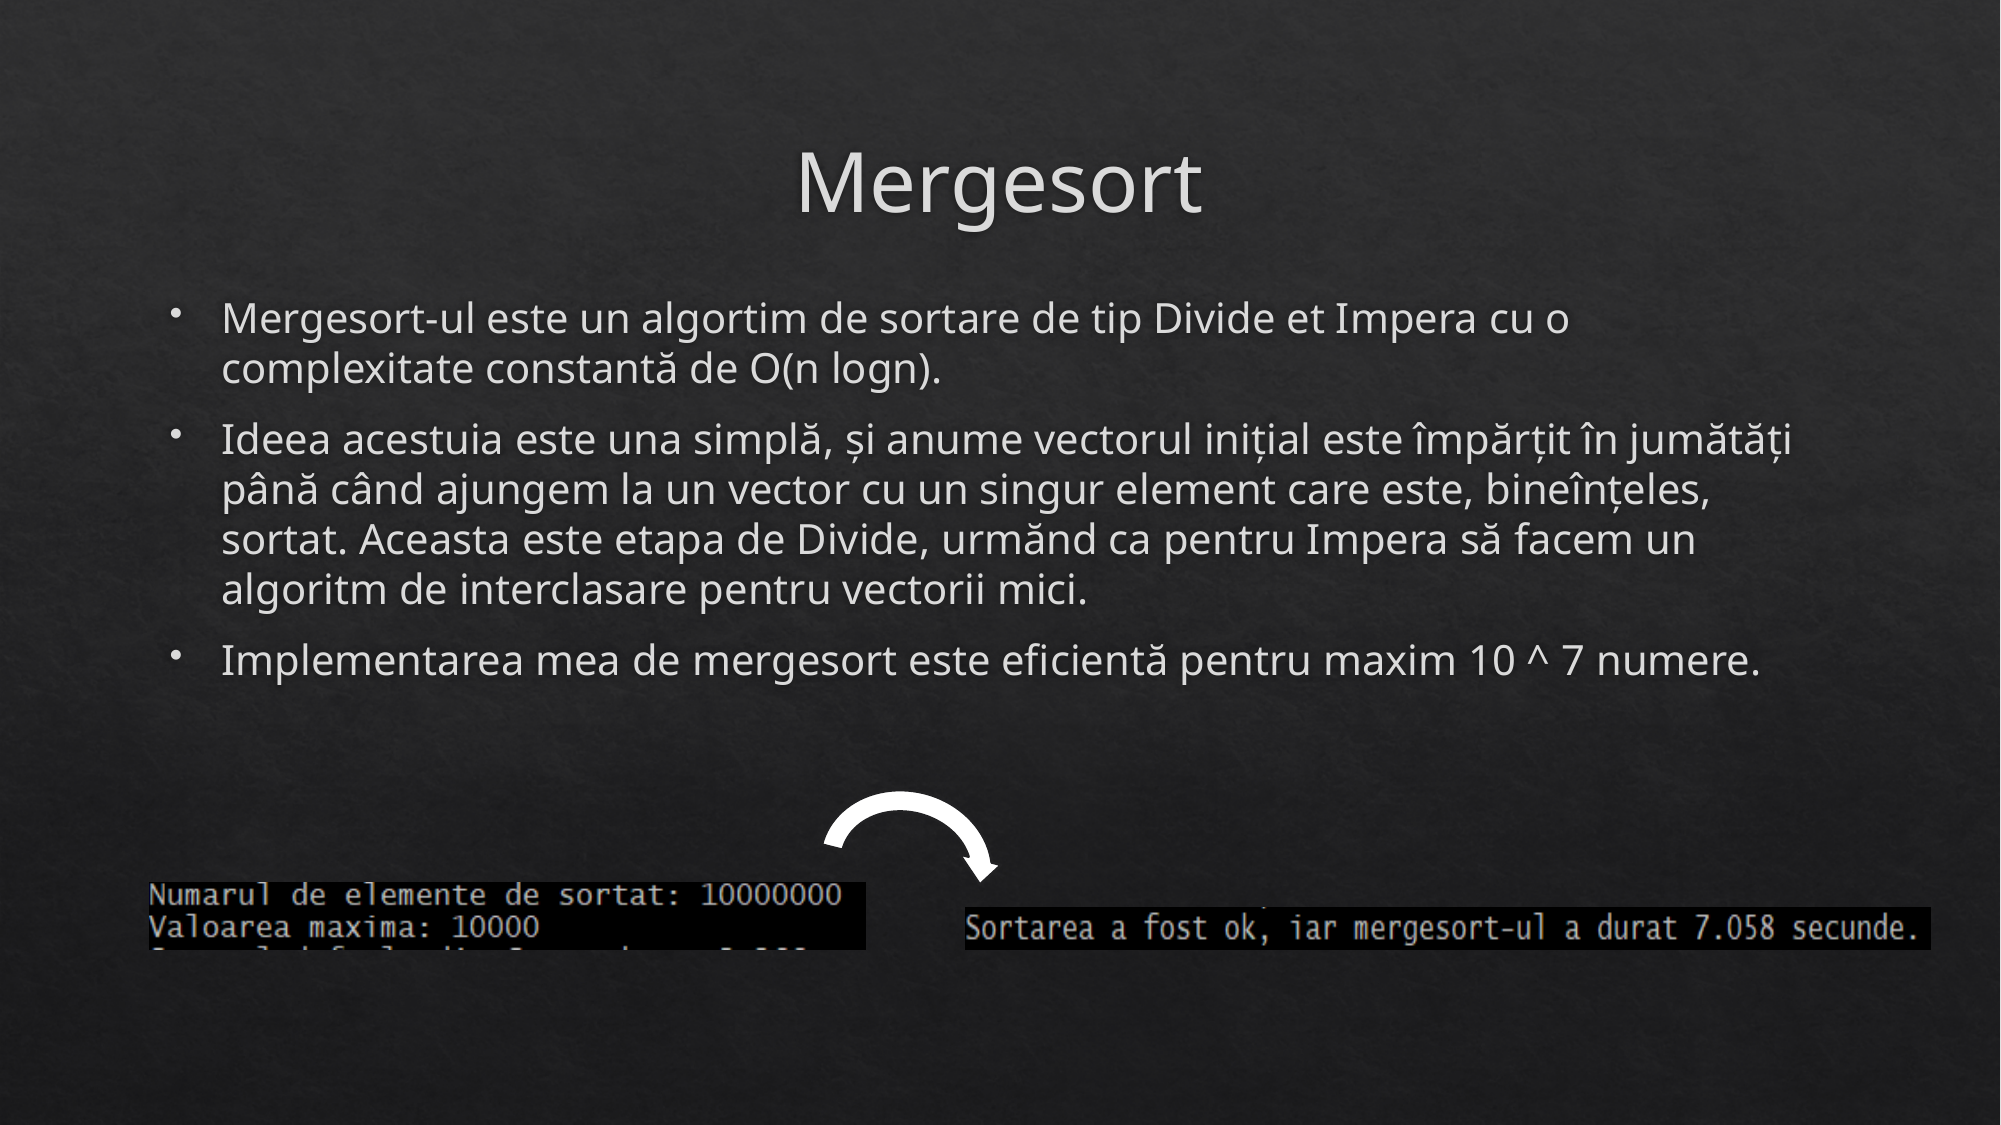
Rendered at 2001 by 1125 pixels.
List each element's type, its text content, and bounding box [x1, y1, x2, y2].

picture [965, 906, 1931, 951]
text_box [820, 788, 1003, 886]
picture [149, 882, 866, 951]
list Mergesort-ul este un algortim de sortare de tip Divide et Impera cu o complexitate constantă de O(n logn). Ideea acestuia este una simplă, și anume vectorul inițial este împărțit în jumătăți până când ajungem la un vector cu un singur element care este, bineînțeles, sortat. Aceasta este etapa de Divide, urmănd ca pentru Impera să facem un algoritm de interclasare pentru vectorii mici. Implementarea mea de mergesort este eficientă pentru maxim 10 ^ 7 numere. [149, 284, 1849, 950]
title Mergesort [149, 99, 1849, 260]
